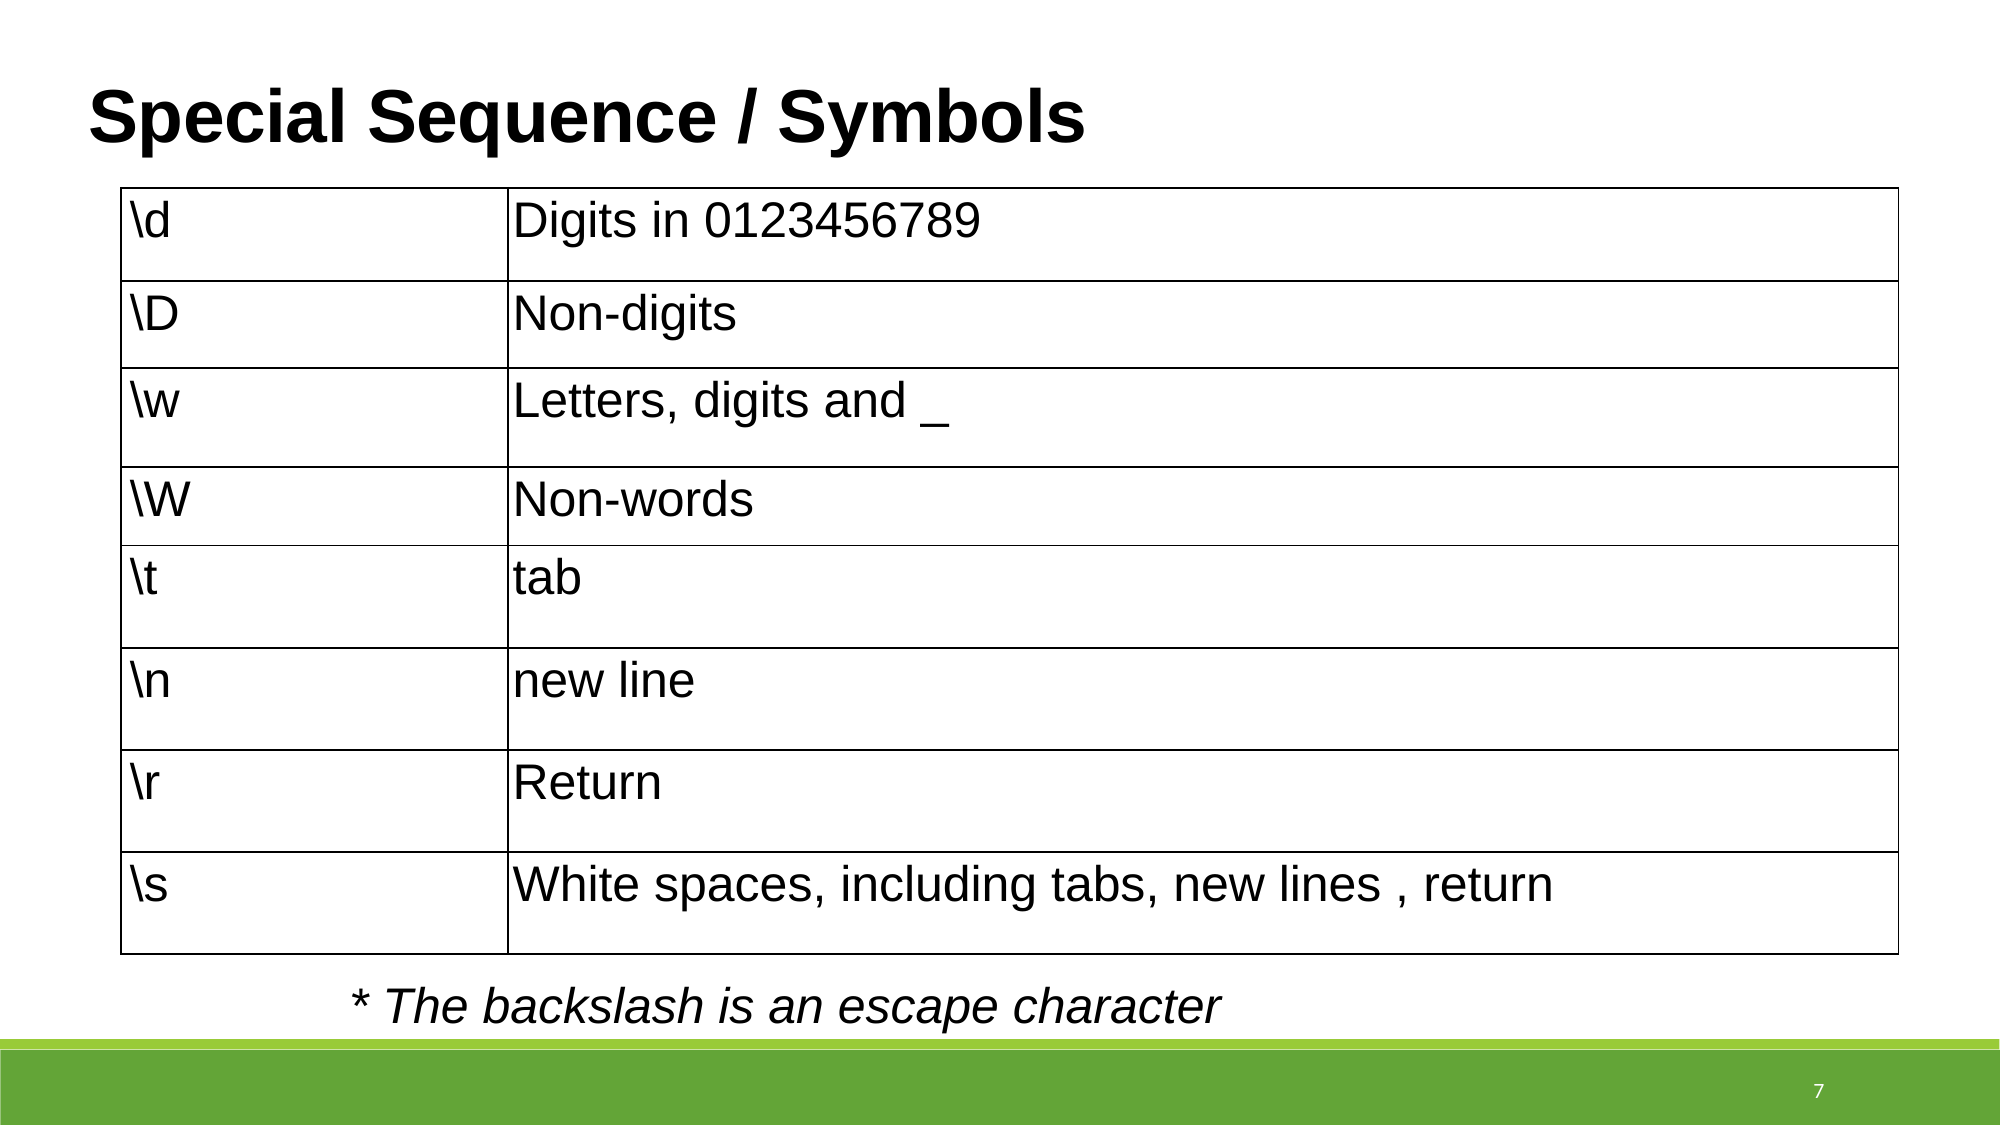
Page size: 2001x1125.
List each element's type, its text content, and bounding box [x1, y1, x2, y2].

table_cell Return [509, 751, 1898, 851]
table_cell \w [122, 369, 507, 466]
table_cell \r [122, 751, 507, 851]
table_cell \W [122, 468, 507, 545]
table_cell \D [122, 282, 507, 367]
table_cell tab [509, 546, 1898, 647]
slide_number 7 [1624, 1059, 1840, 1120]
table_cell Non-words [509, 468, 1898, 545]
table_cell White spaces, including tabs, new lines , return [509, 853, 1898, 953]
table_cell \t [122, 546, 507, 647]
table_cell new line [509, 649, 1898, 749]
table_cell \s [122, 853, 507, 953]
table_cell Non-digits [509, 282, 1898, 367]
table_header Digits in 0123456789 [509, 189, 1898, 280]
table_header \d [122, 189, 507, 280]
table_cell \n [122, 649, 507, 749]
table_cell Letters, digits and _ [509, 369, 1898, 466]
text_box Special Sequence / Symbols [87, 67, 1933, 158]
text_box * The backslash is an escape character [334, 966, 1237, 1042]
